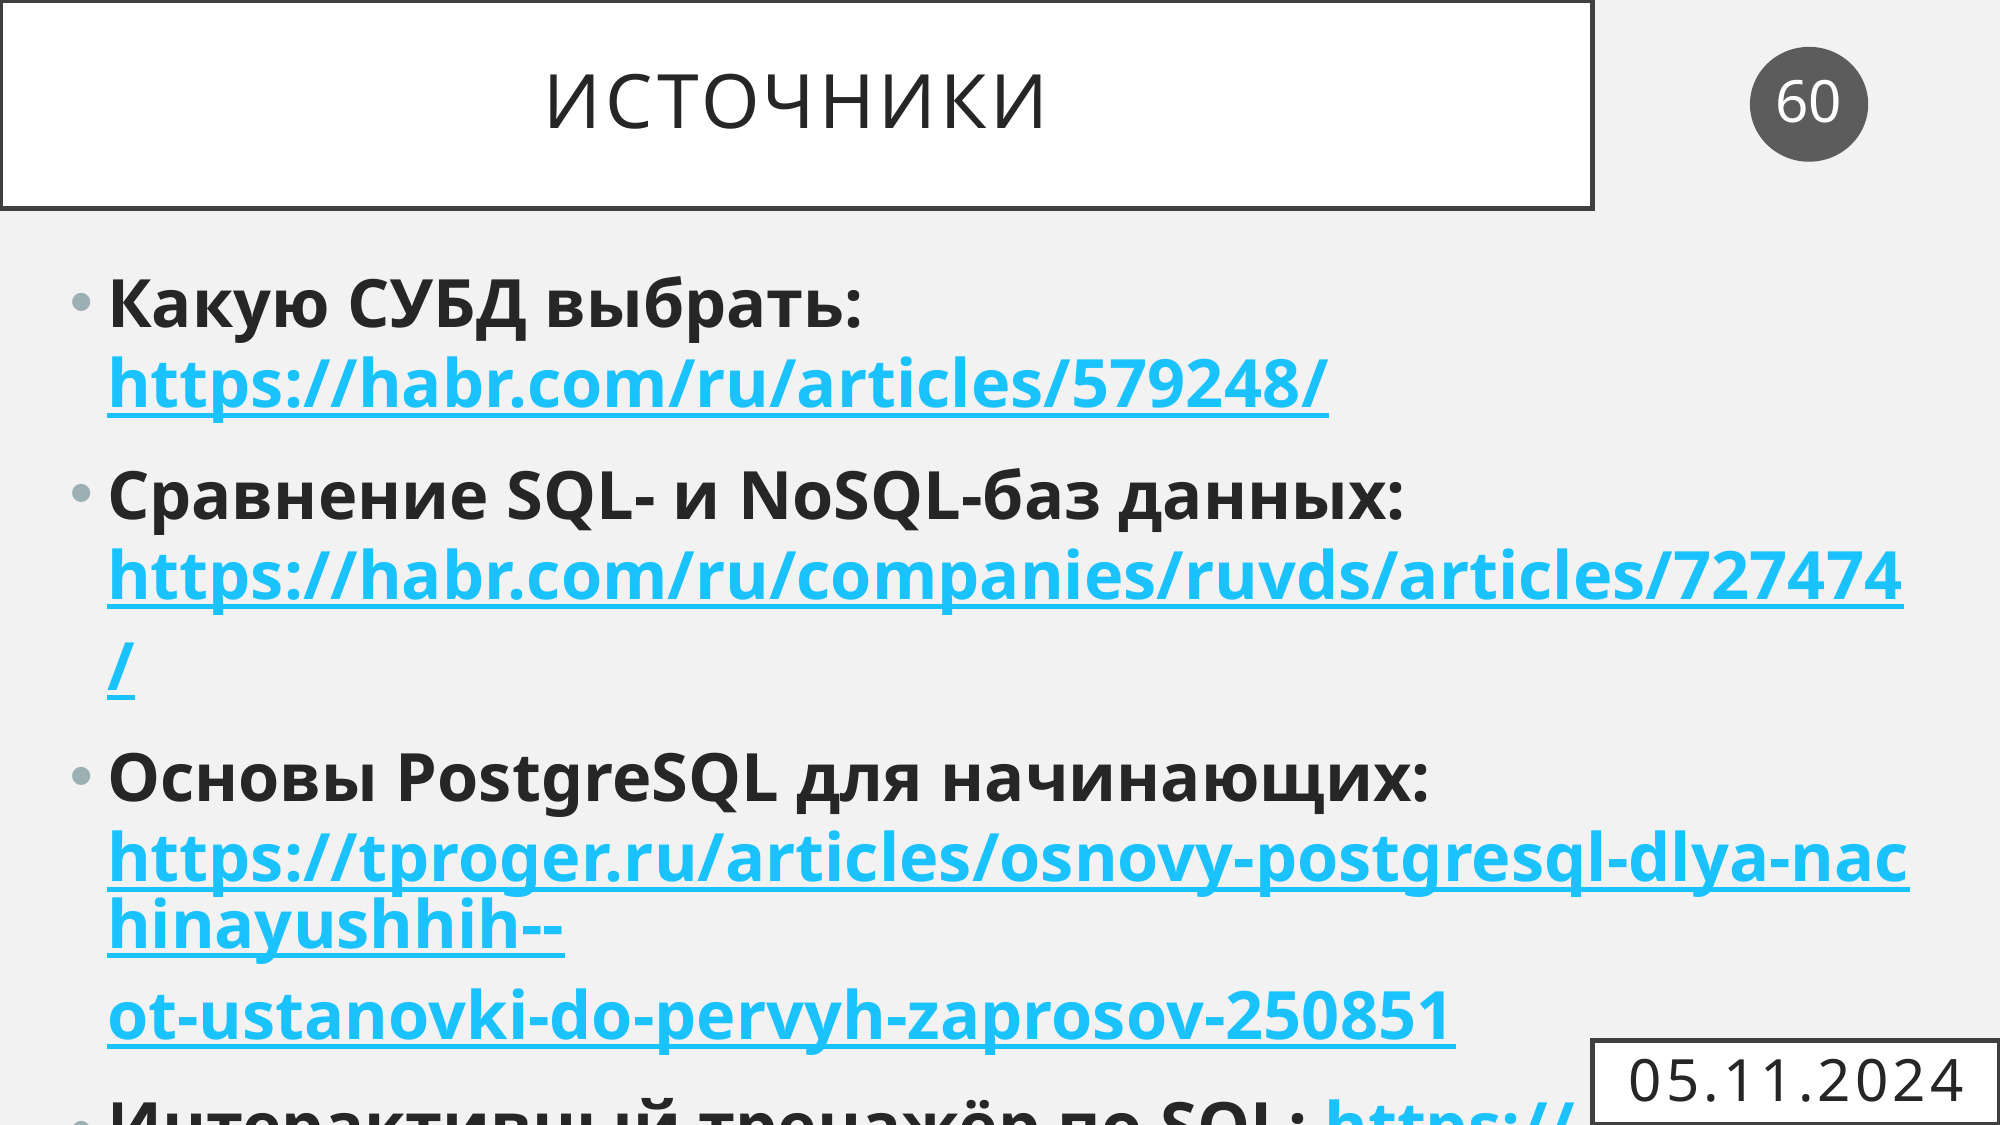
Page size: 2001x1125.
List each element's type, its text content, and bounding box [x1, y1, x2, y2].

slide_number 60 [1749, 46, 1869, 162]
title Источники [0, 0, 1595, 211]
list Какую СУБД выбрать: https://habr.com/ru/articles/579248/ Сравнение SQL- и NoSQL-баз данных: https://habr.com/ru/companies/ruvds/articles/727474/ Основы PostgreSQL для начинающих: https://tproger.ru/articles/osnovy-postgresql-dlya-nachinayushhih--ot-ustanovki-do-pervyh-zaprosov-250851 Интерактивный тренажёр по SQL: https://stepik.org/course/63054/info [54, 253, 1946, 1041]
text_box 05.11.2024 [1592, 1040, 2000, 1125]
